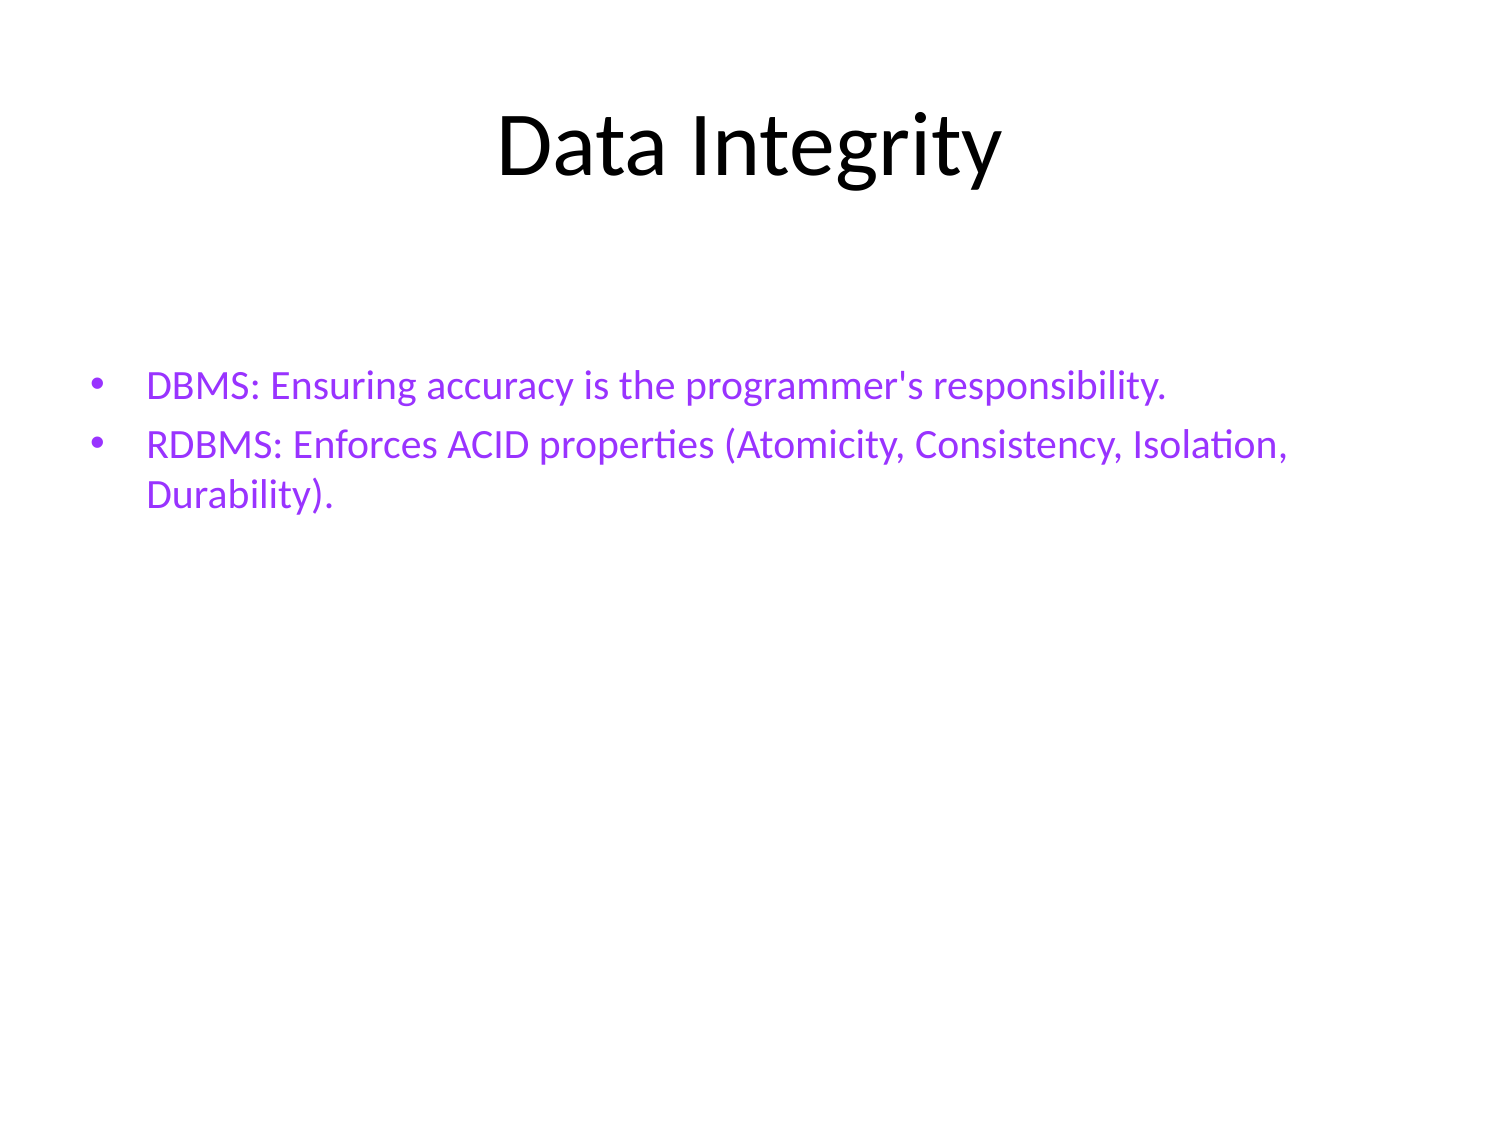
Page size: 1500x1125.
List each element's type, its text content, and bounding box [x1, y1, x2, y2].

title Data Integrity [75, 45, 1425, 233]
list DBMS: Ensuring accuracy is the programmer's responsibility. RDBMS: Enforces ACID properties (Atomicity, Consistency, Isolation, Durability). [75, 262, 1425, 1005]
